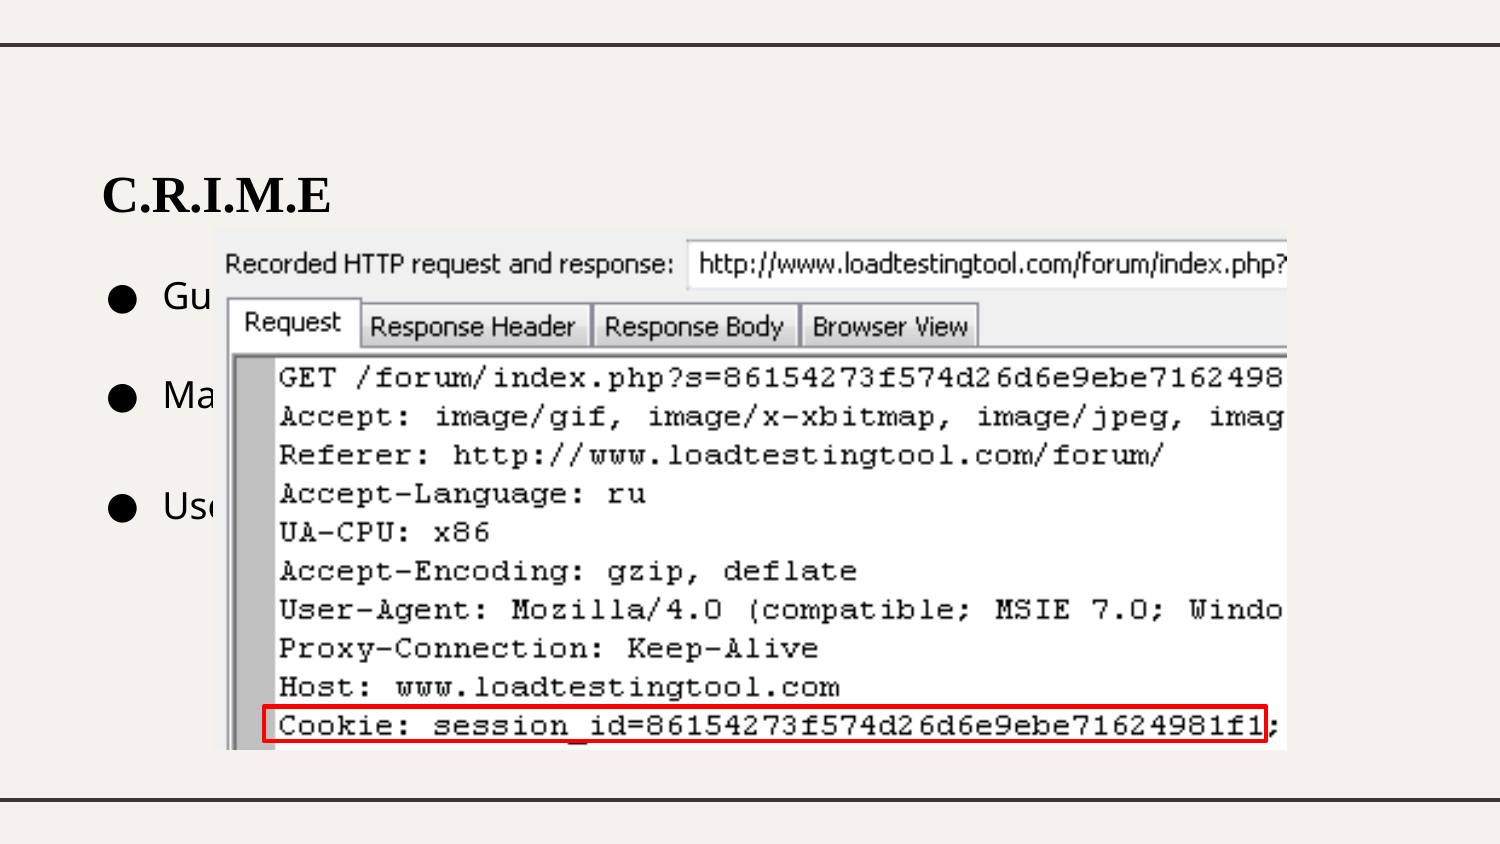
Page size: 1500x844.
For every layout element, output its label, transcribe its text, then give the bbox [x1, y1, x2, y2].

picture [213, 227, 1287, 751]
text_box Make targeted guess to advance the guess further [72, 356, 208, 466]
text_box Use patterns in HTTP for session hijacking [72, 466, 208, 618]
text_box Guess content by observing encrypted size [72, 257, 208, 356]
text_box C.R.I.M.E [86, 145, 465, 257]
